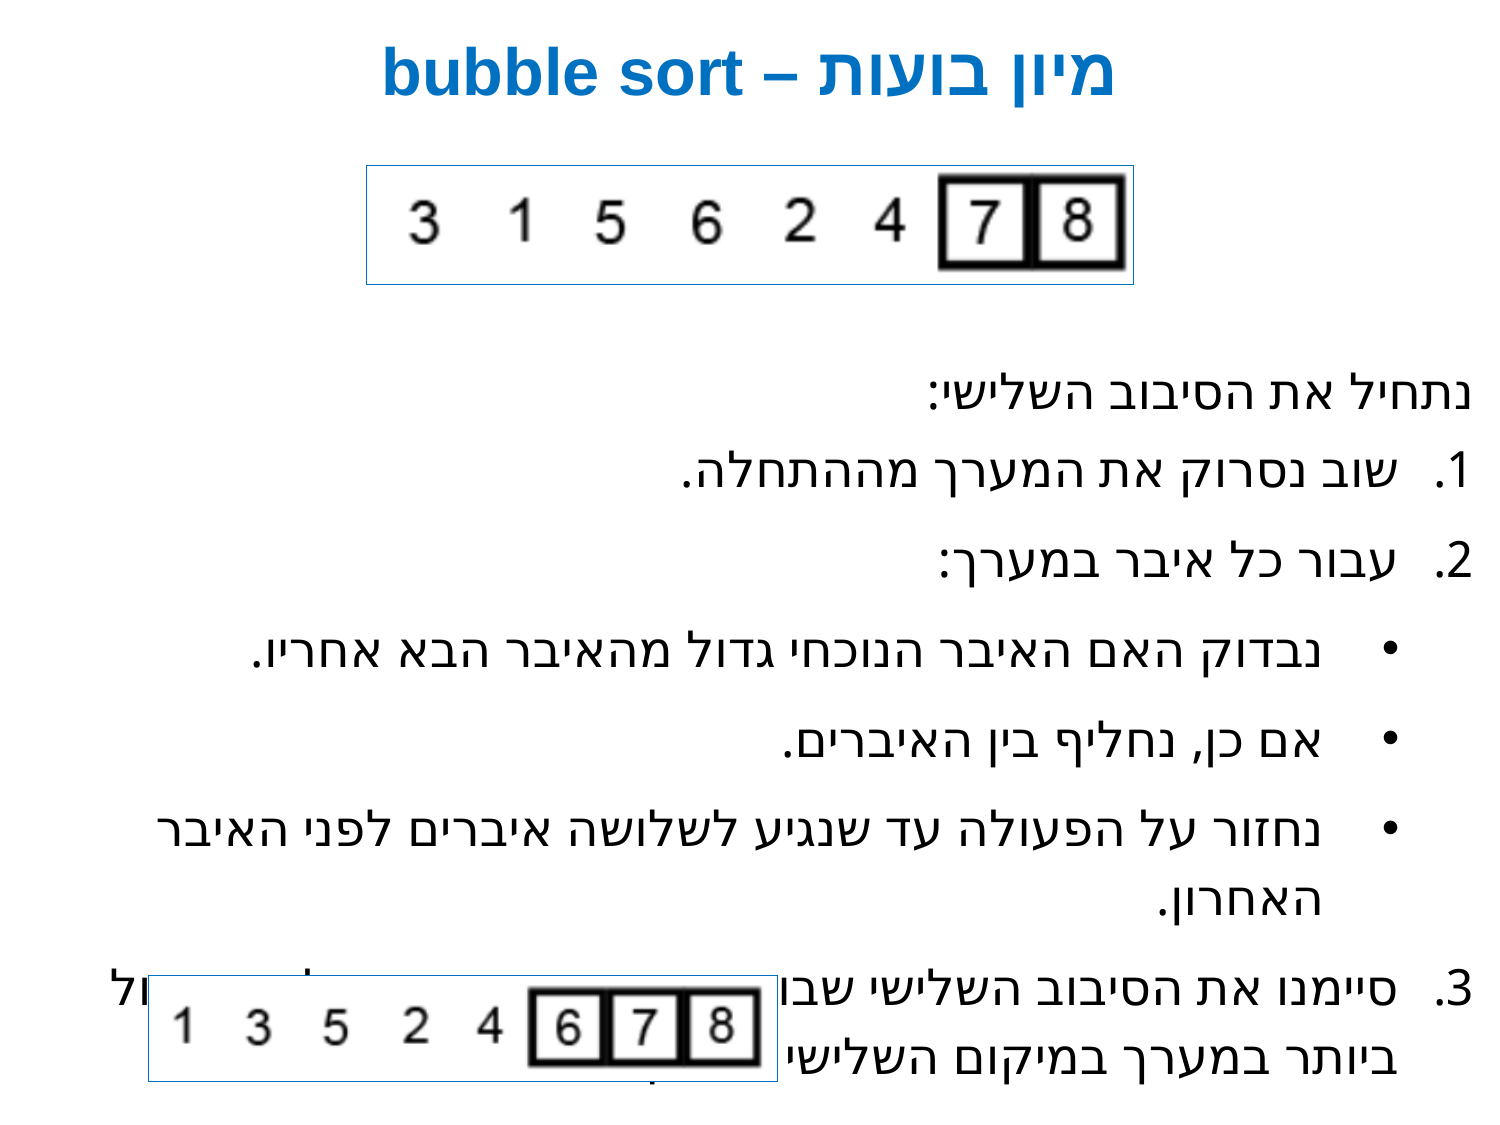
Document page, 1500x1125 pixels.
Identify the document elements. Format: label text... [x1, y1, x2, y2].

text_box שוב נסרוק את המערך מההתחלה. עבור כל איבר במערך: נבדוק האם האיבר הנוכחי גדול מהאיבר הבא אחריו. אם כן, נחליף בין האיברים. נחזור על הפעולה עד שנגיע לשלושה איברים לפני האיבר האחרון. סיימנו את הסיבוב השלישי שבו הצבנו את האיבר השלישי הגדול ביותר במערך במיקום השלישי מהסוף. [12, 421, 1489, 1092]
picture [365, 164, 1135, 285]
picture [147, 975, 778, 1083]
title מיון בועות – bubble sort [0, 7, 1500, 130]
text_box נתחיל את הסיבוב השלישי: [12, 342, 1489, 421]
